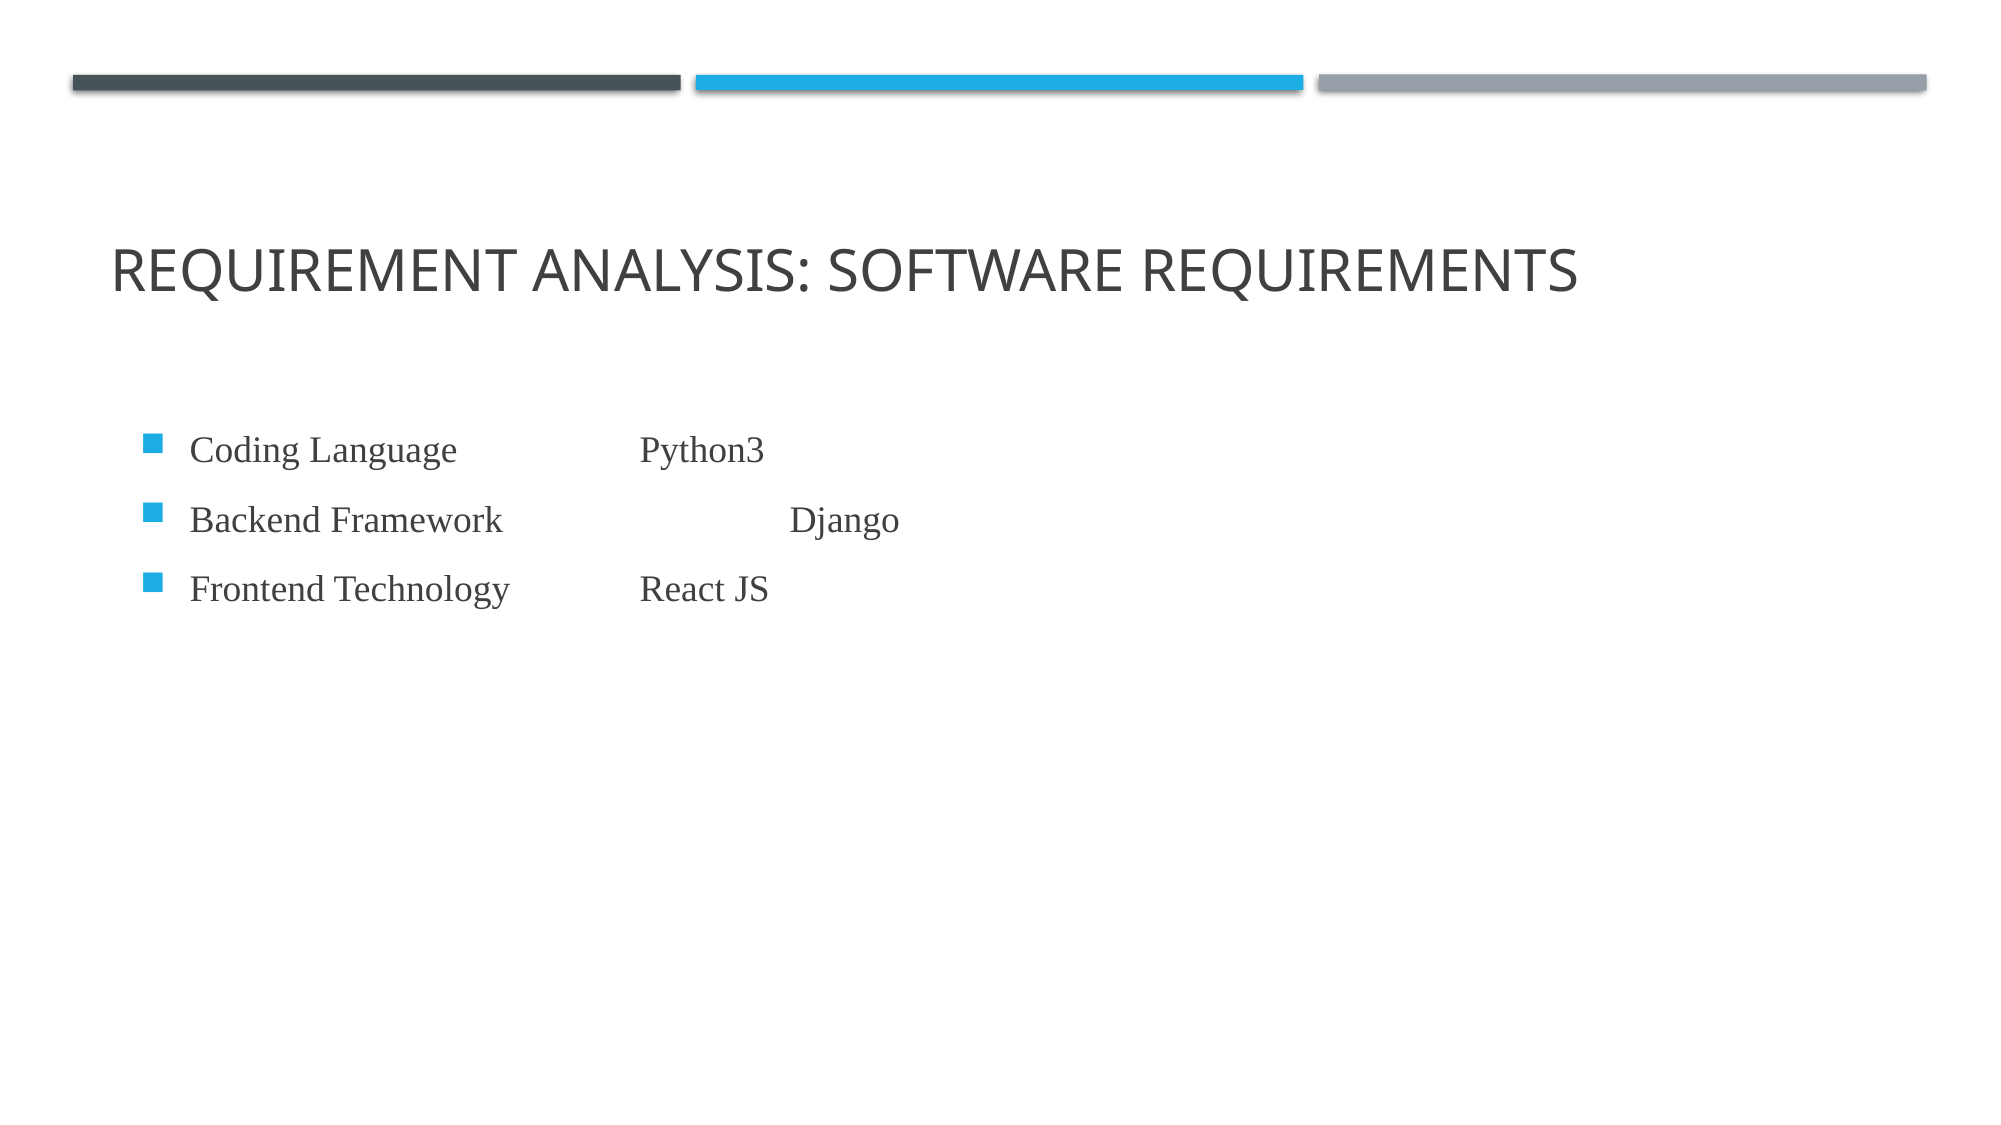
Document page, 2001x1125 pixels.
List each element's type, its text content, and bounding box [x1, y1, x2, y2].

title REQUIREMENT ANALYSIS: SOFTWARE REQUIREMENTS [95, 115, 1905, 311]
list Coding Language Python3 Backend Framework Django Frontend Technology React JS [124, 364, 1905, 667]
